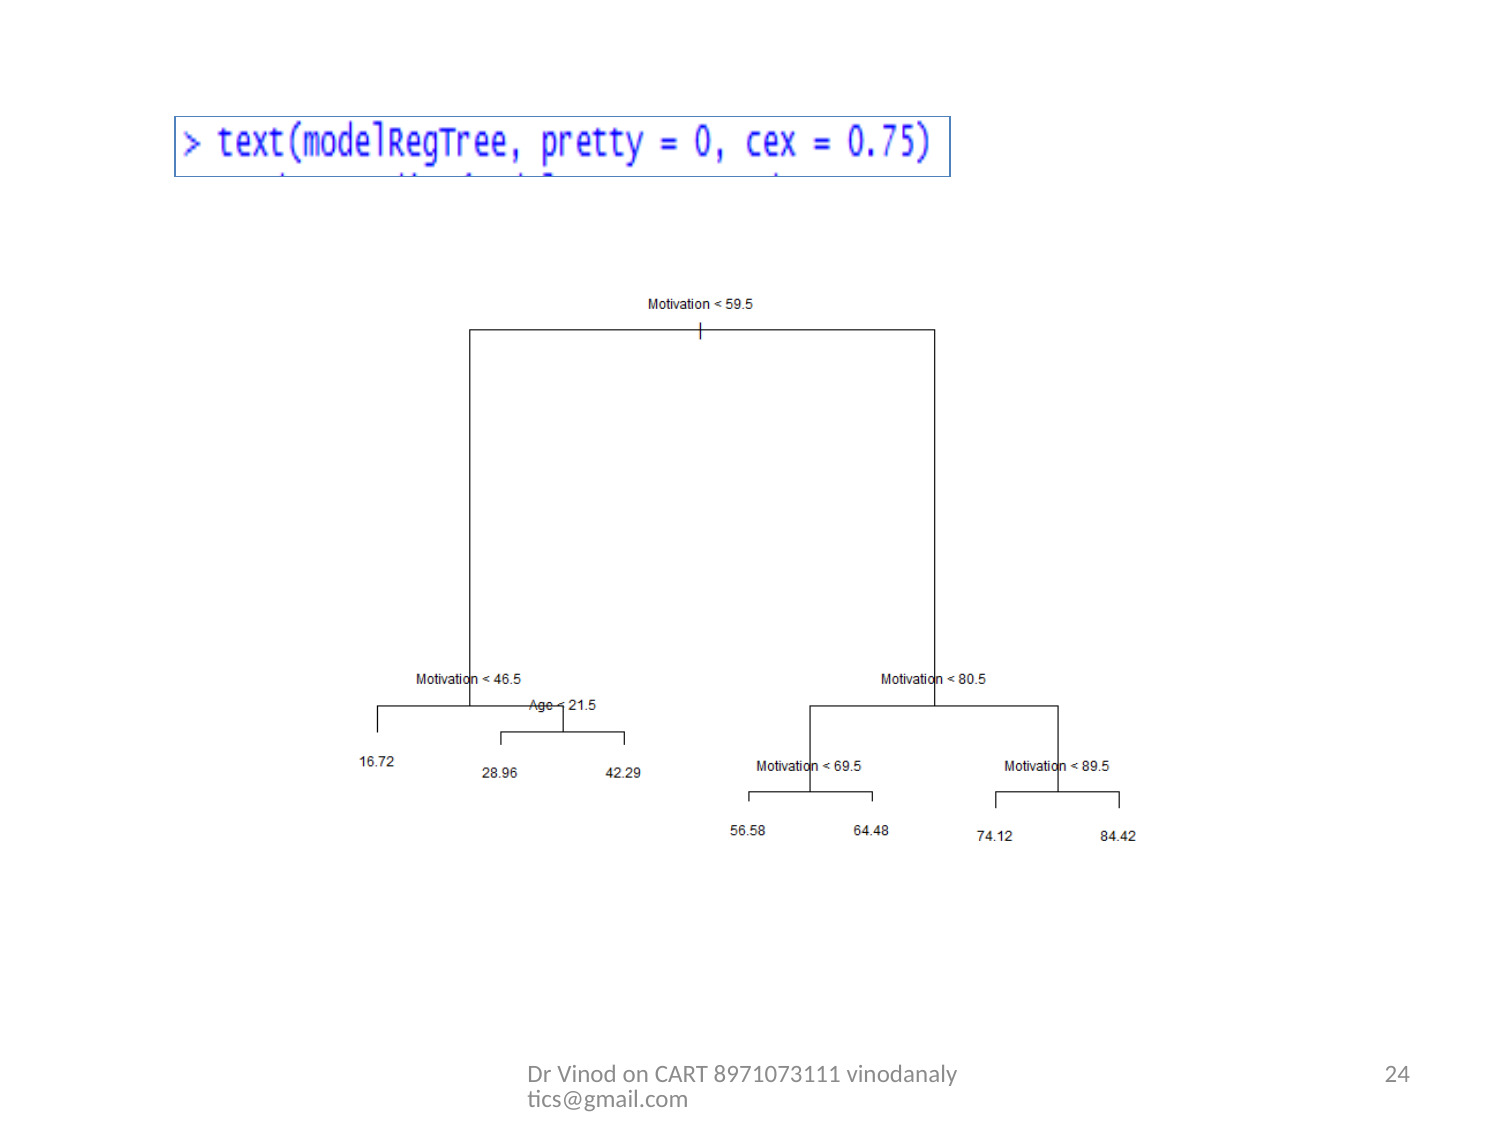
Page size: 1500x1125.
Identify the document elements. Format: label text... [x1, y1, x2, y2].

slide_number 24 [1074, 1042, 1425, 1103]
picture [257, 222, 1196, 937]
footer Dr Vinod on CART 8971073111 vinodanalytics@gmail.com [512, 1042, 988, 1103]
picture [175, 116, 950, 176]
